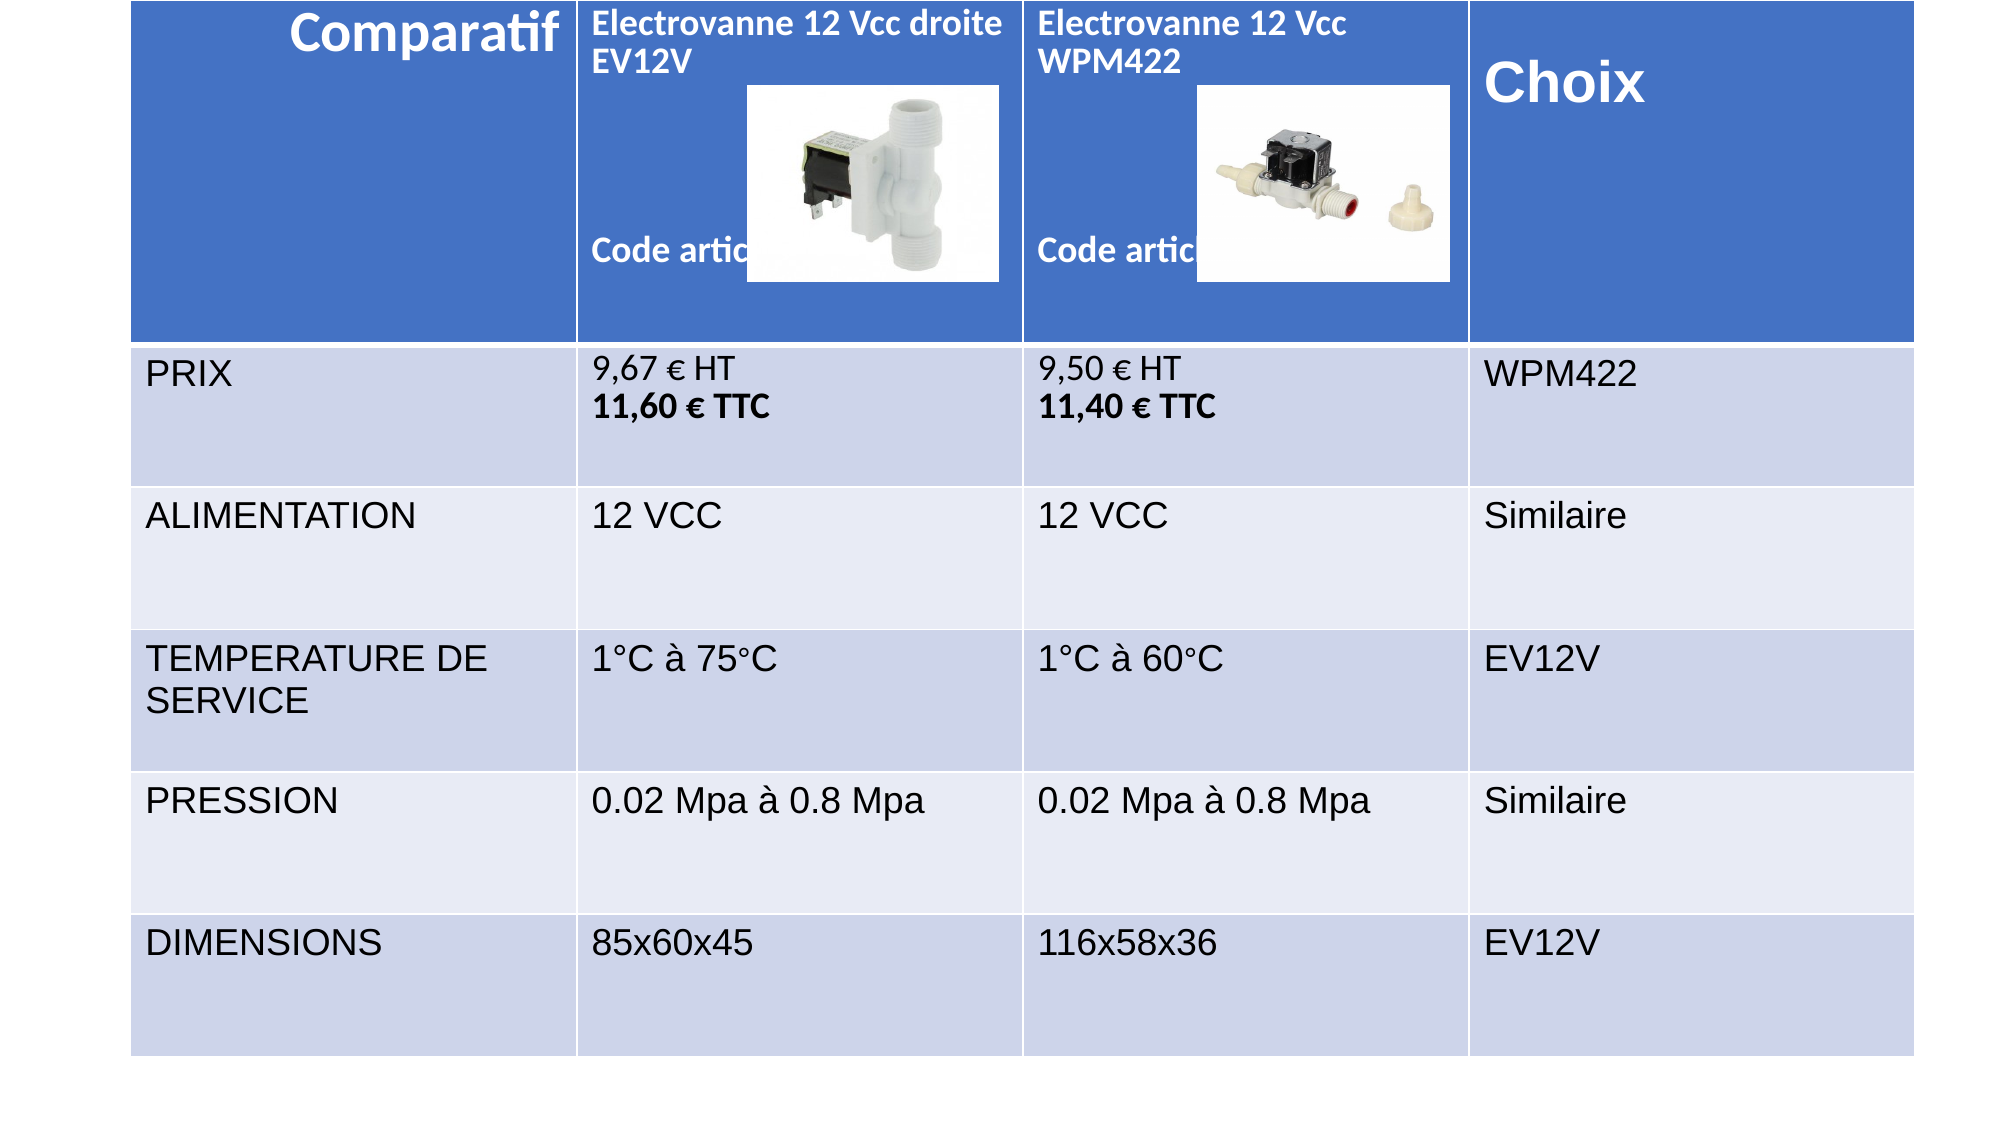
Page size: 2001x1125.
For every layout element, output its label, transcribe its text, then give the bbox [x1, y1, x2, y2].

table_header Choix [1470, 1, 1914, 342]
table_cell 1°C à 75°C [578, 630, 1022, 771]
table_cell TEMPERATURE DE SERVICE [131, 630, 576, 771]
picture [1197, 85, 1450, 282]
table_cell 0.02 Mpa à 0.8 Mpa [1024, 773, 1468, 913]
table_cell Similaire [1470, 488, 1914, 629]
table_cell DIMENSIONS [131, 915, 576, 1056]
table_cell ALIMENTATION [131, 488, 576, 629]
picture [747, 85, 1000, 282]
table_cell 9,50 € HT 11,40 € TTC [1024, 348, 1468, 486]
table_cell 1°C à 60°C [1024, 630, 1468, 771]
table_cell 85x60x45 [578, 915, 1022, 1056]
table_cell 116x58x36 [1024, 915, 1468, 1056]
table_cell PRIX [131, 348, 576, 486]
table_header Electrovanne 12 Vcc droite EV12V Code article : 01499 [578, 1, 1022, 342]
table_cell EV12V [1470, 915, 1914, 1056]
table_cell 9,67 € HT 11,60 € TTC [578, 348, 1022, 486]
table_cell Similaire [1470, 773, 1914, 913]
table_cell EV12V [1470, 630, 1914, 771]
table_cell 12 VCC [578, 488, 1022, 629]
table_header Electrovanne 12 Vcc WPM422 Code article : 01490 [1024, 1, 1468, 342]
table_cell WPM422 [1470, 348, 1914, 486]
table_cell PRESSION [131, 773, 576, 913]
table_cell 12 VCC [1024, 488, 1468, 629]
table_cell 0.02 Mpa à 0.8 Mpa [578, 773, 1022, 913]
table_header Comparatif [131, 1, 576, 342]
